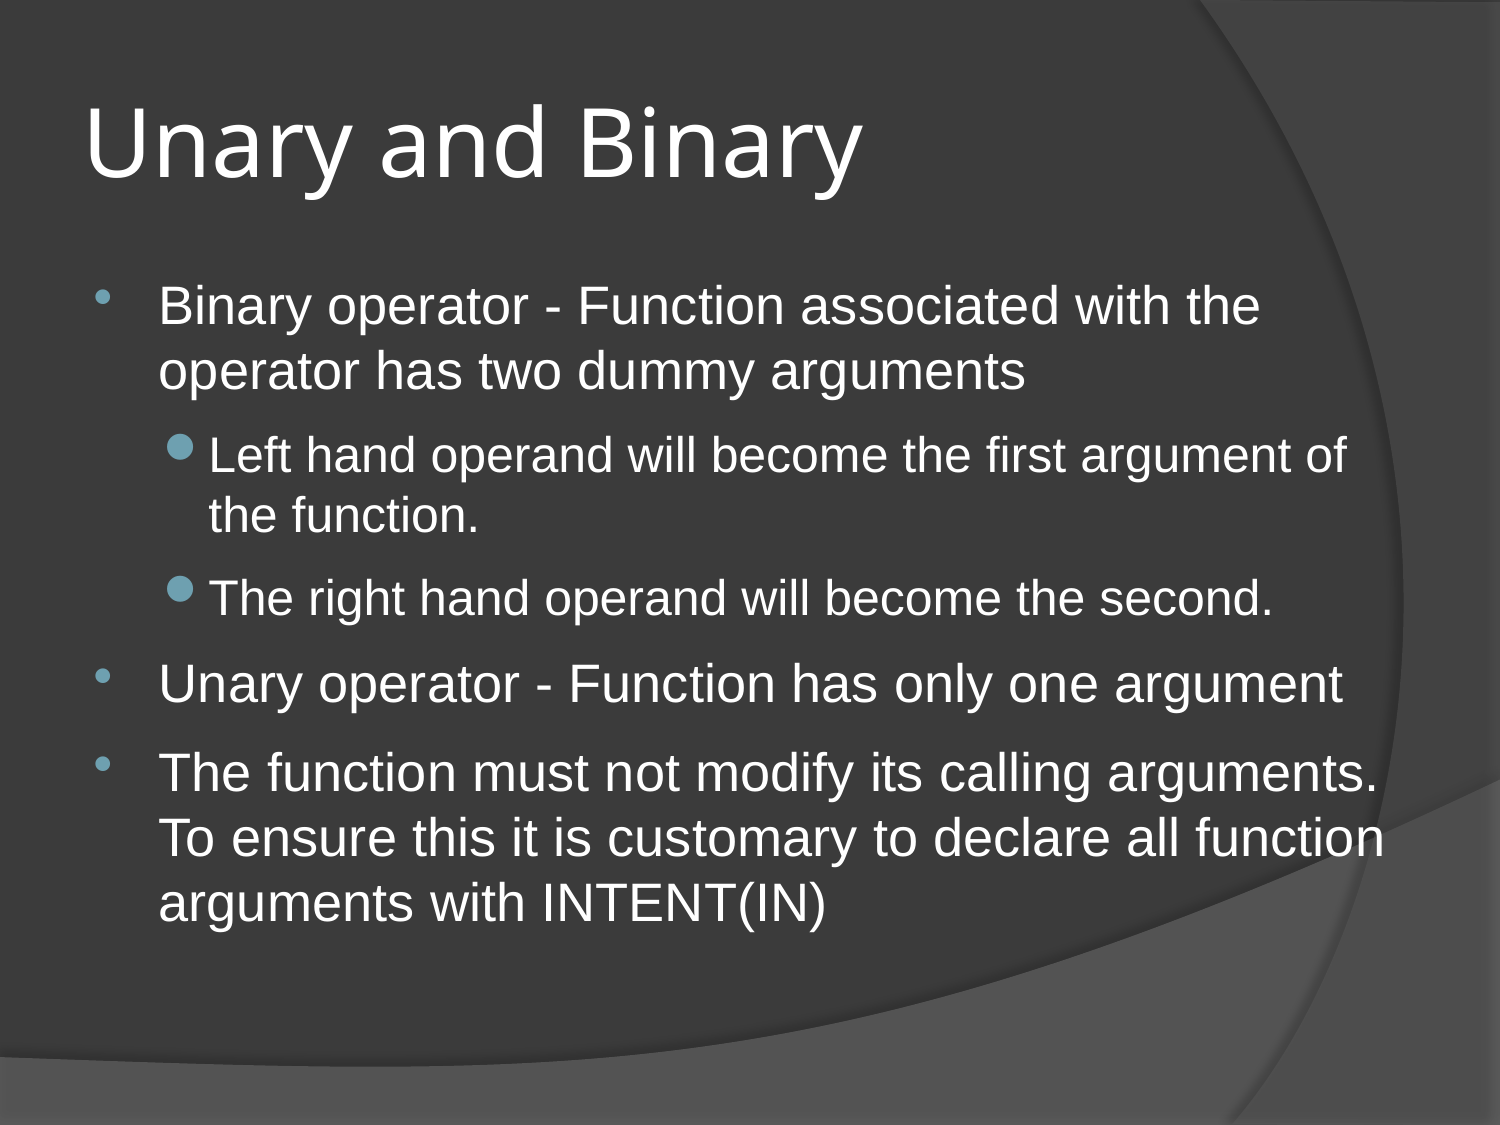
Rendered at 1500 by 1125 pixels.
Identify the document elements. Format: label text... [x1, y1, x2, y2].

title Unary and Binary [75, 45, 1300, 233]
list Binary operator - Function associated with the operator has two dummy arguments Left hand operand will become the first argument of the function. The right hand operand will become the second. Unary operator - Function has only one argument The function must not modify its calling arguments. To ensure this it is customary to declare all function arguments with INTENT(IN) [75, 262, 1438, 1005]
